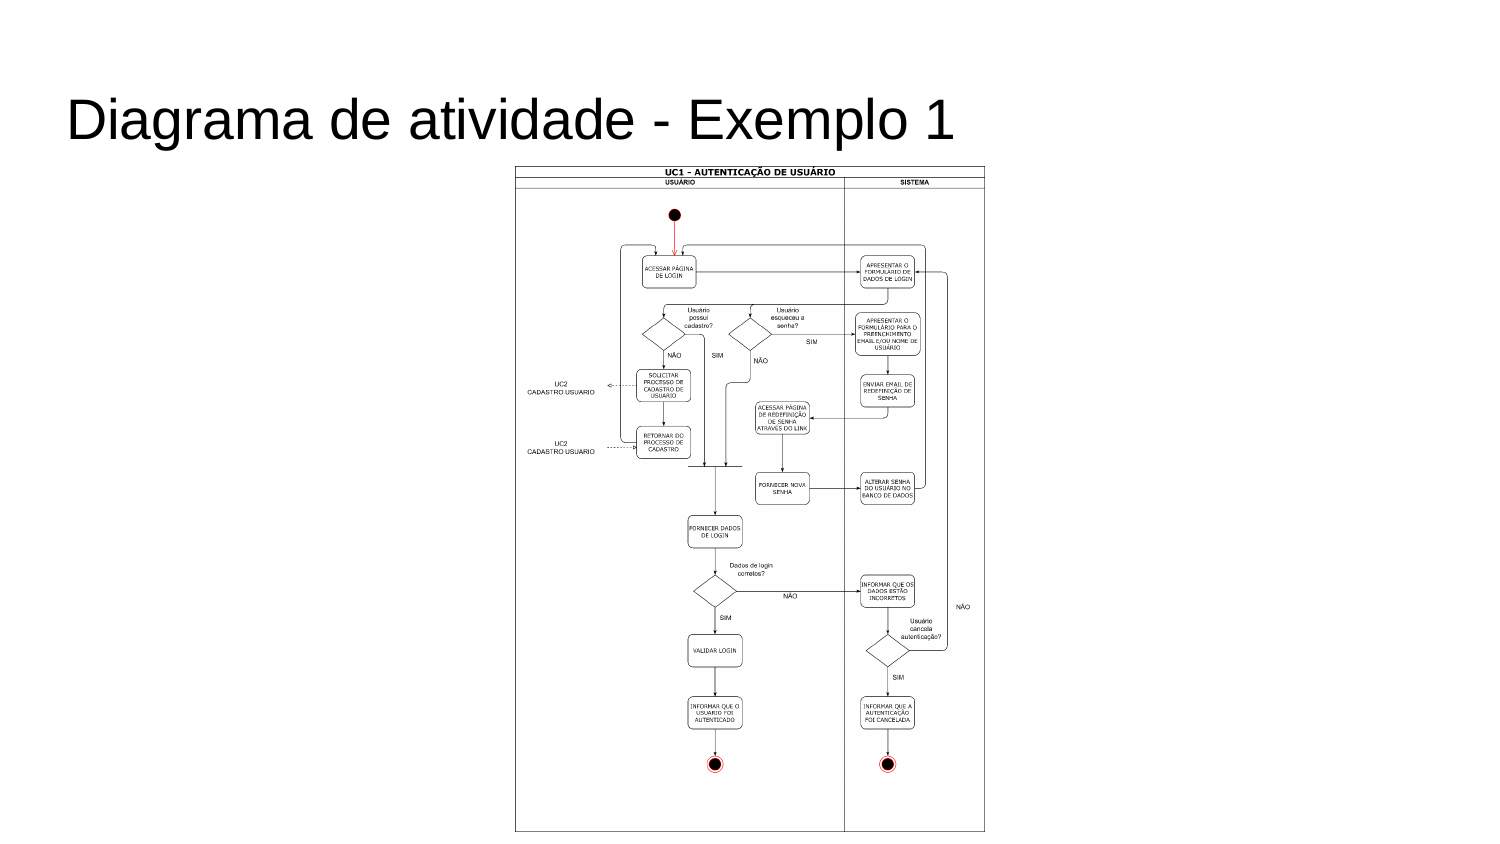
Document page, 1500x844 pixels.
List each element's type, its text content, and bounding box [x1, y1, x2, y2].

title Diagrama de atividade - Exemplo 1 [51, 72, 1449, 167]
picture [514, 166, 986, 832]
